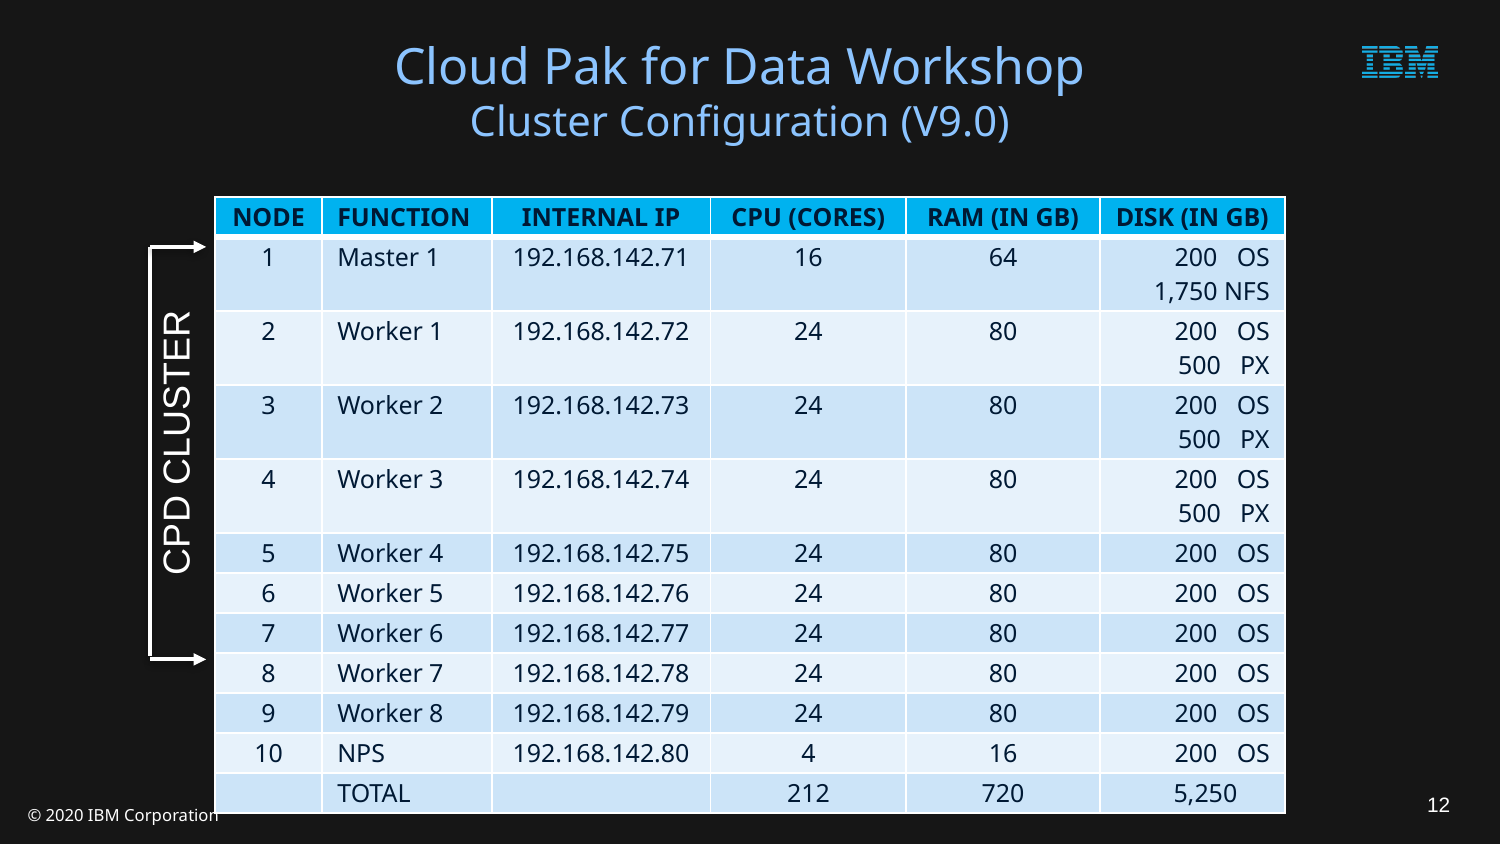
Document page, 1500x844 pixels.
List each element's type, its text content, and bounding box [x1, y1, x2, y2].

table_cell 200 OS [1101, 614, 1284, 652]
table_cell 9 [216, 694, 321, 732]
table_cell 80 [907, 460, 1099, 532]
table_cell 16 [711, 240, 905, 310]
table_cell 24 [711, 694, 905, 732]
table_cell Worker 1 [323, 312, 491, 384]
table_cell 7 [216, 614, 321, 652]
table_cell 80 [907, 614, 1099, 652]
table_cell 24 [711, 534, 905, 572]
table_cell 80 [907, 386, 1099, 458]
table_cell 5,250 [1101, 774, 1284, 812]
table_cell 192.168.142.71 [493, 240, 710, 310]
table_cell TOTAL [323, 774, 491, 812]
table_cell 200 OS [1101, 574, 1284, 612]
table_cell 4 [711, 734, 905, 772]
footer © 2020 IBM Corporation [12, 796, 313, 829]
table_cell 80 [907, 534, 1099, 572]
table_cell 192.168.142.78 [493, 654, 710, 692]
table_cell 192.168.142.75 [493, 534, 710, 572]
table_cell Worker 3 [323, 460, 491, 532]
text_box 12 [1412, 784, 1475, 822]
table_cell 4 [216, 460, 321, 532]
table_cell 1 [216, 240, 321, 310]
table_cell 80 [907, 312, 1099, 384]
picture [1431, 46, 1438, 78]
table_cell 192.168.142.79 [493, 694, 710, 732]
table_cell 192.168.142.73 [493, 386, 710, 458]
table_cell 24 [711, 312, 905, 384]
table_header RAM (IN GB) [907, 198, 1099, 234]
table_cell 200 OS [1101, 654, 1284, 692]
table_cell 200 OS [1101, 694, 1284, 732]
table_cell 200 OS 500 PX [1101, 312, 1284, 384]
table_cell 6 [216, 574, 321, 612]
table_cell 3 [216, 386, 321, 458]
table_cell 192.168.142.72 [493, 312, 710, 384]
table_cell 200 OS 500 PX [1101, 460, 1284, 532]
table_cell 24 [711, 386, 905, 458]
table_header INTERNAL IP [493, 198, 710, 234]
table_cell Worker 2 [323, 386, 491, 458]
table_cell 200 OS 1,750 NFS [1101, 240, 1284, 310]
table_cell 80 [907, 574, 1099, 612]
table_cell 720 [907, 774, 1099, 812]
table_cell 24 [711, 614, 905, 652]
table_cell 24 [711, 654, 905, 692]
table_cell 16 [907, 734, 1099, 772]
title Cloud Pak for Data Workshop Cluster Configuration (V9.0) [49, 34, 1431, 172]
table_header DISK (IN GB) [1101, 198, 1284, 234]
table_cell 192.168.142.74 [493, 460, 710, 532]
table_cell 80 [907, 694, 1099, 732]
table_cell 64 [907, 240, 1099, 310]
table_cell 80 [907, 654, 1099, 692]
table_cell 200 OS [1101, 534, 1284, 572]
table_cell Worker 7 [323, 654, 491, 692]
table_cell 24 [711, 574, 905, 612]
table_cell Worker 5 [323, 574, 491, 612]
table_cell 212 [711, 774, 905, 812]
table_cell 2 [216, 312, 321, 384]
table_cell Worker 4 [323, 534, 491, 572]
table_cell 8 [216, 654, 321, 692]
text_box CPD CLUSTER [154, 289, 205, 590]
table_cell 192.168.142.76 [493, 574, 710, 612]
table_header CPU (CORES) [711, 198, 905, 234]
table_header FUNCTION [323, 198, 491, 234]
table_cell 10 [216, 734, 321, 772]
table_cell Master 1 [323, 240, 491, 310]
table_cell Worker 8 [323, 694, 491, 732]
table_cell NPS [323, 734, 491, 772]
table_cell 24 [711, 460, 905, 532]
table_cell [493, 774, 710, 812]
table_cell Worker 6 [323, 614, 491, 652]
table_cell 200 OS 500 PX [1101, 386, 1284, 458]
table_cell 200 OS [1101, 734, 1284, 772]
table_header NODE [216, 198, 321, 234]
table_cell 5 [216, 534, 321, 572]
table_cell 192.168.142.80 [493, 734, 710, 772]
table_cell 192.168.142.77 [493, 614, 710, 652]
table_cell [216, 774, 321, 812]
